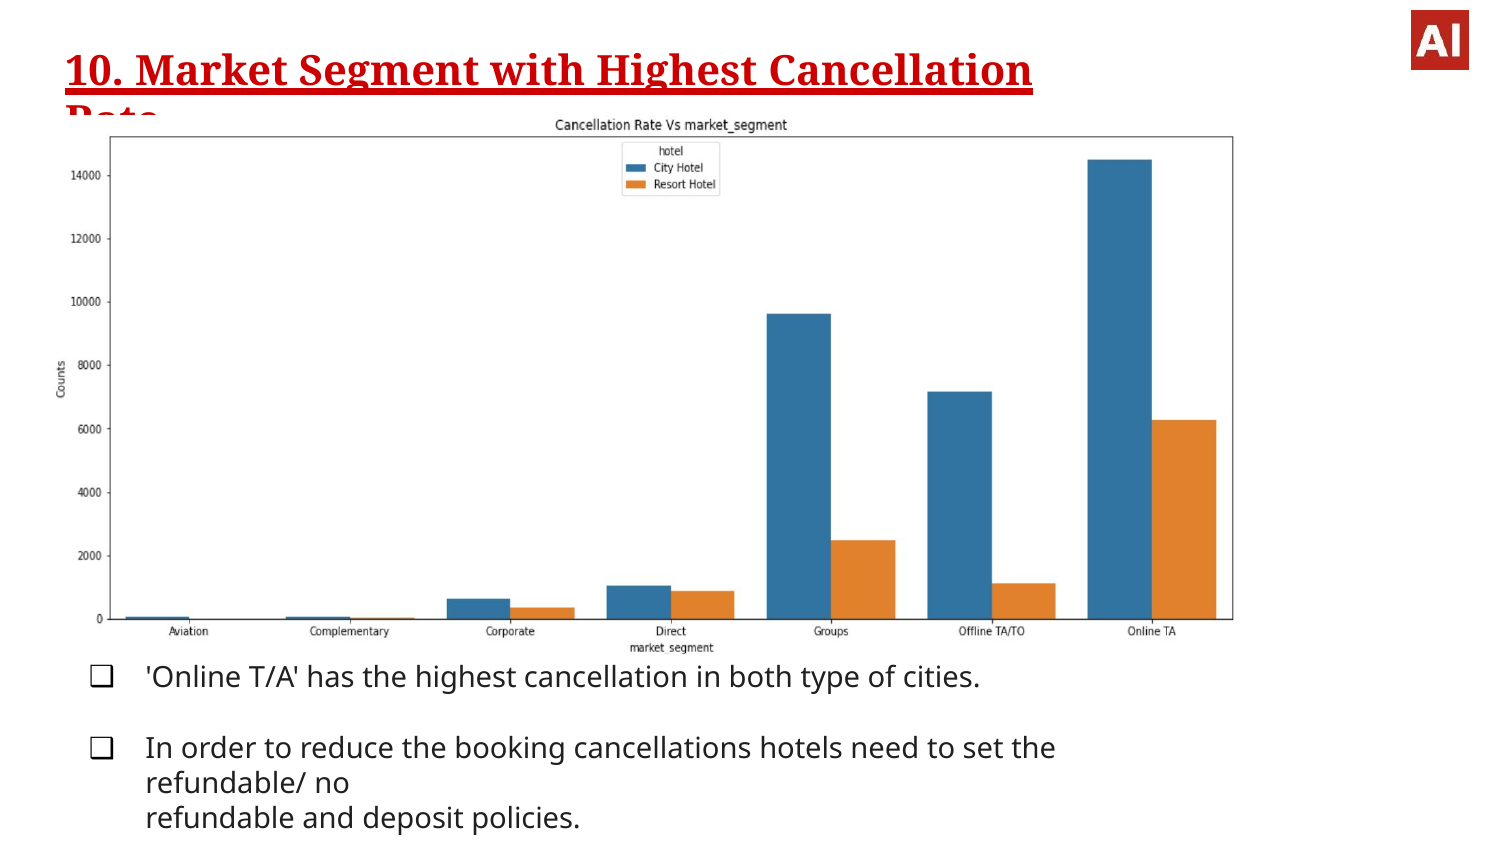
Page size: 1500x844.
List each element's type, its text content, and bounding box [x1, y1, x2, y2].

title 10. Market Segment with Highest Cancellation Rate [63, 41, 1048, 113]
text_box 'Online T/A' has the highest cancellation in both type of cities. In order to reduce the booking cancellations hotels need to set the refundable/ no refundable and deposit policies. [86, 662, 1187, 835]
picture [1411, 10, 1469, 70]
picture [50, 114, 1234, 654]
